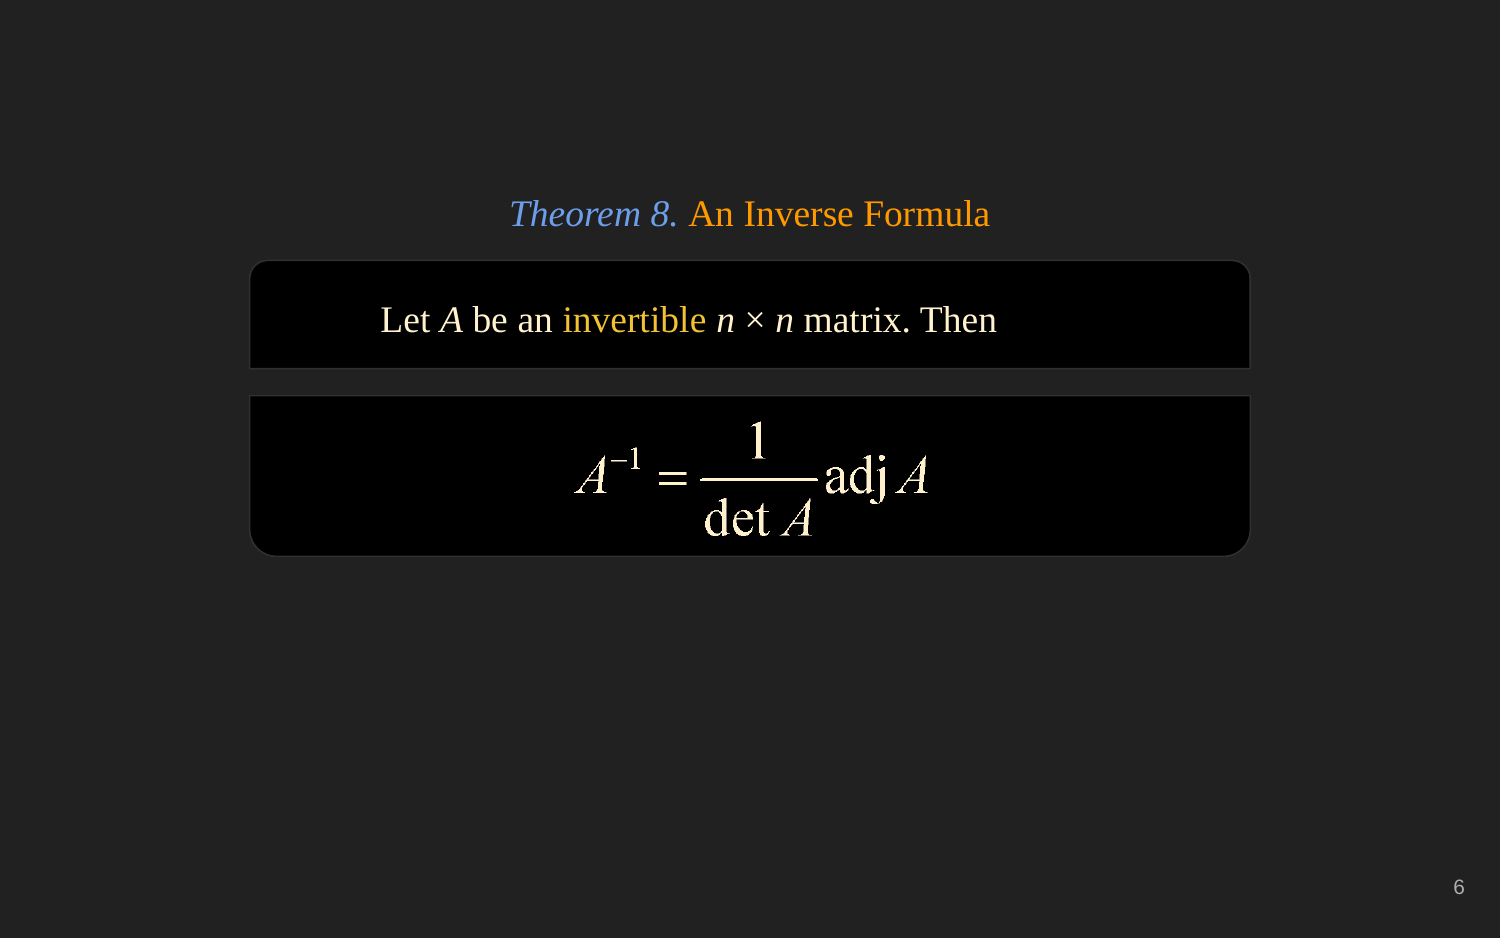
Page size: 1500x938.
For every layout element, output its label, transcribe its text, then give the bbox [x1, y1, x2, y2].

slide_number ‹#› [1389, 849, 1480, 922]
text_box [249, 260, 1251, 369]
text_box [249, 395, 1251, 557]
text_box Theorem 8. An Inverse Formula [72, 167, 1428, 255]
